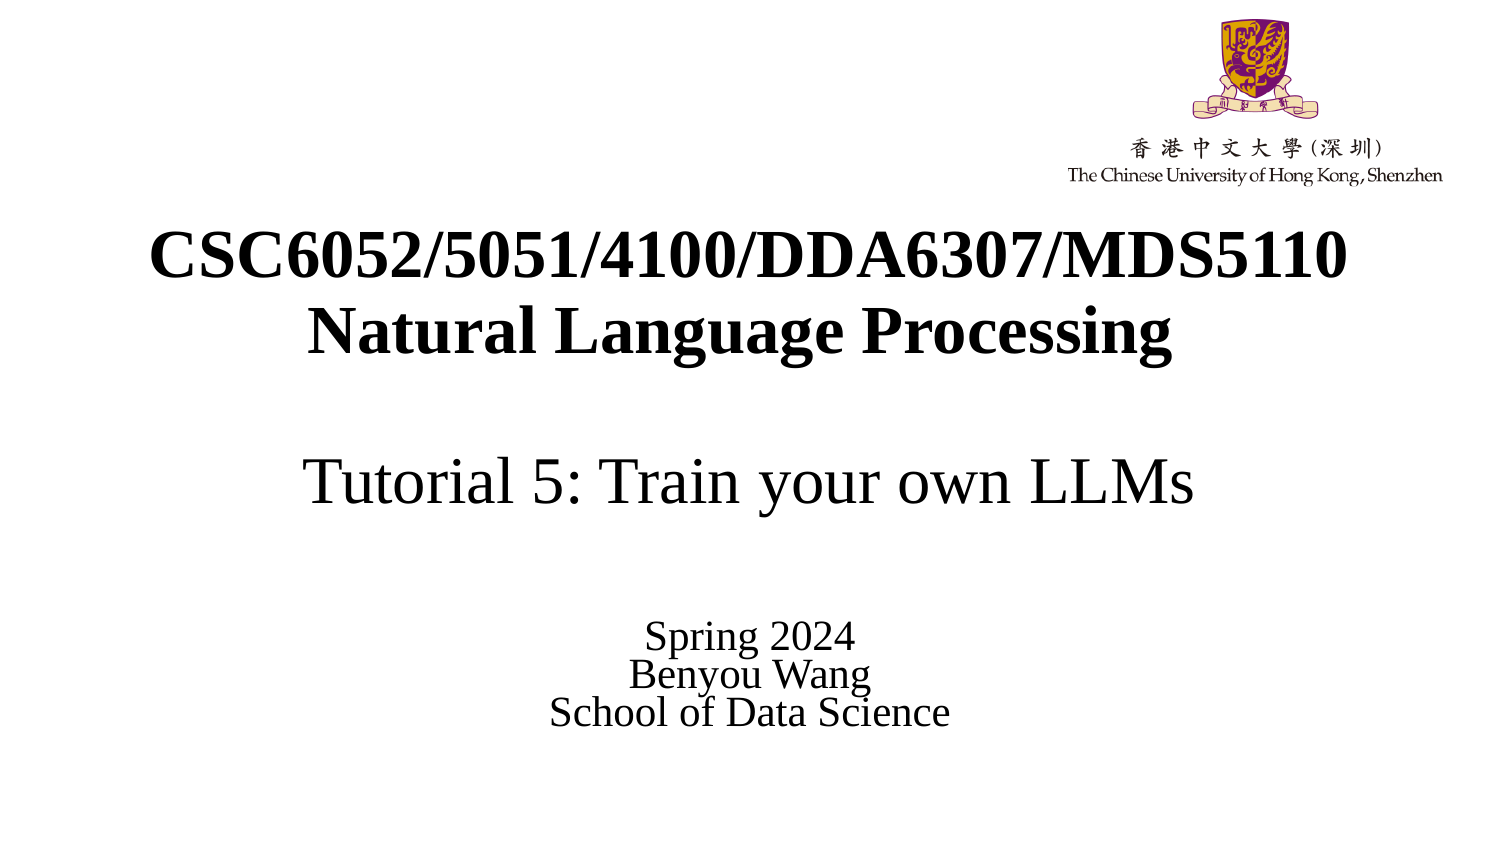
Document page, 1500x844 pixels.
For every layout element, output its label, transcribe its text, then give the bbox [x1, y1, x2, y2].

title CSC6052/5051/4100/DDA6307/MDS5110 Natural Language Processing Tutorial 5: Train your own LLMs [0, 196, 1500, 534]
text_box Spring 2024 Benyou Wang School of Data Science [396, 605, 1104, 783]
picture [1050, 0, 1465, 205]
